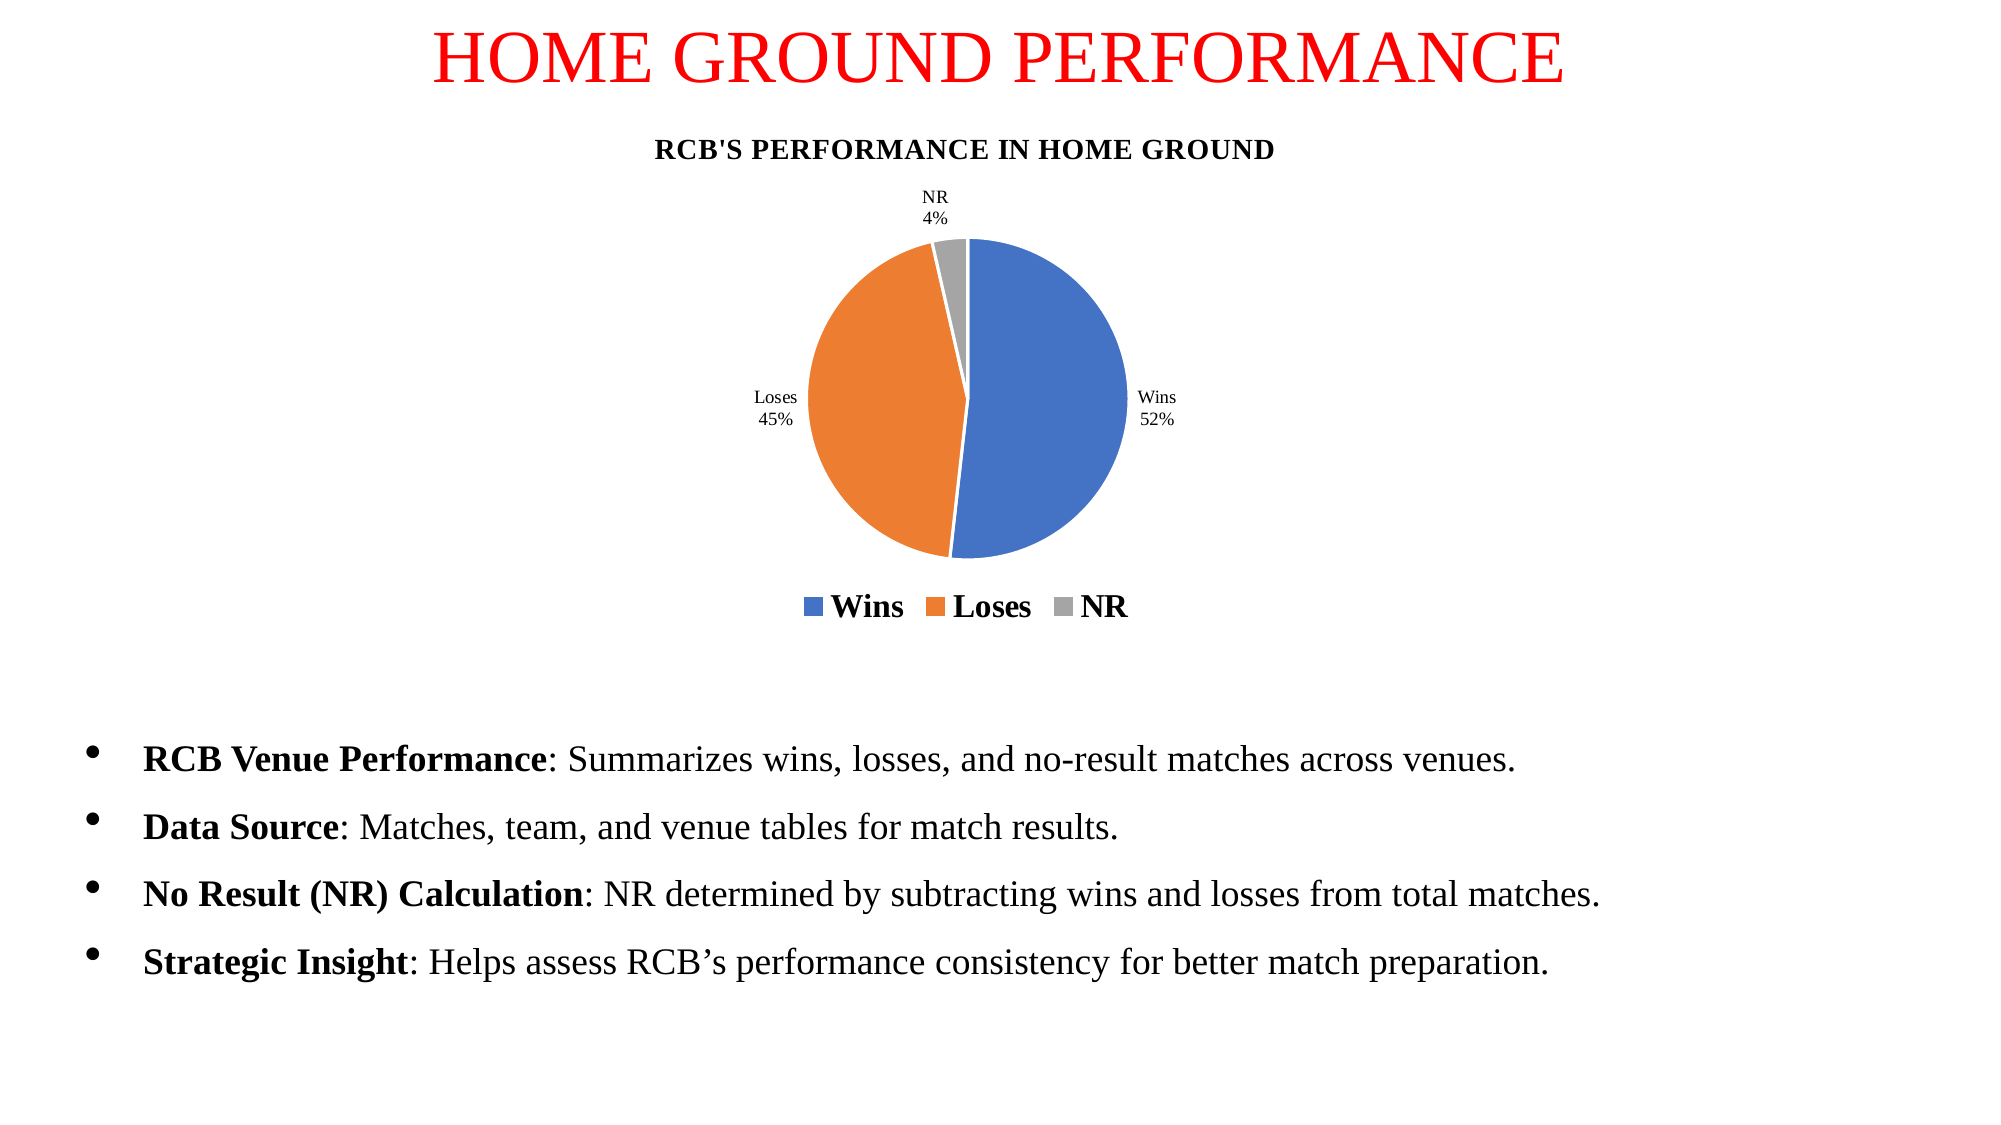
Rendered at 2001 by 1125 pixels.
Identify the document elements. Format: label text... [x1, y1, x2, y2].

text_box RCB Venue Performance: Summarizes wins, losses, and no-result matches across venues. Data Source: Matches, team, and venue tables for match results. No Result (NR) Calculation: NR determined by subtracting wins and losses from total matches. Strategic Insight: Helps assess RCB’s performance consistency for better match preparation. [71, 704, 1859, 989]
chart [71, 105, 1859, 633]
text_box HOME GROUND PERFORMANCE [0, 0, 2000, 105]
